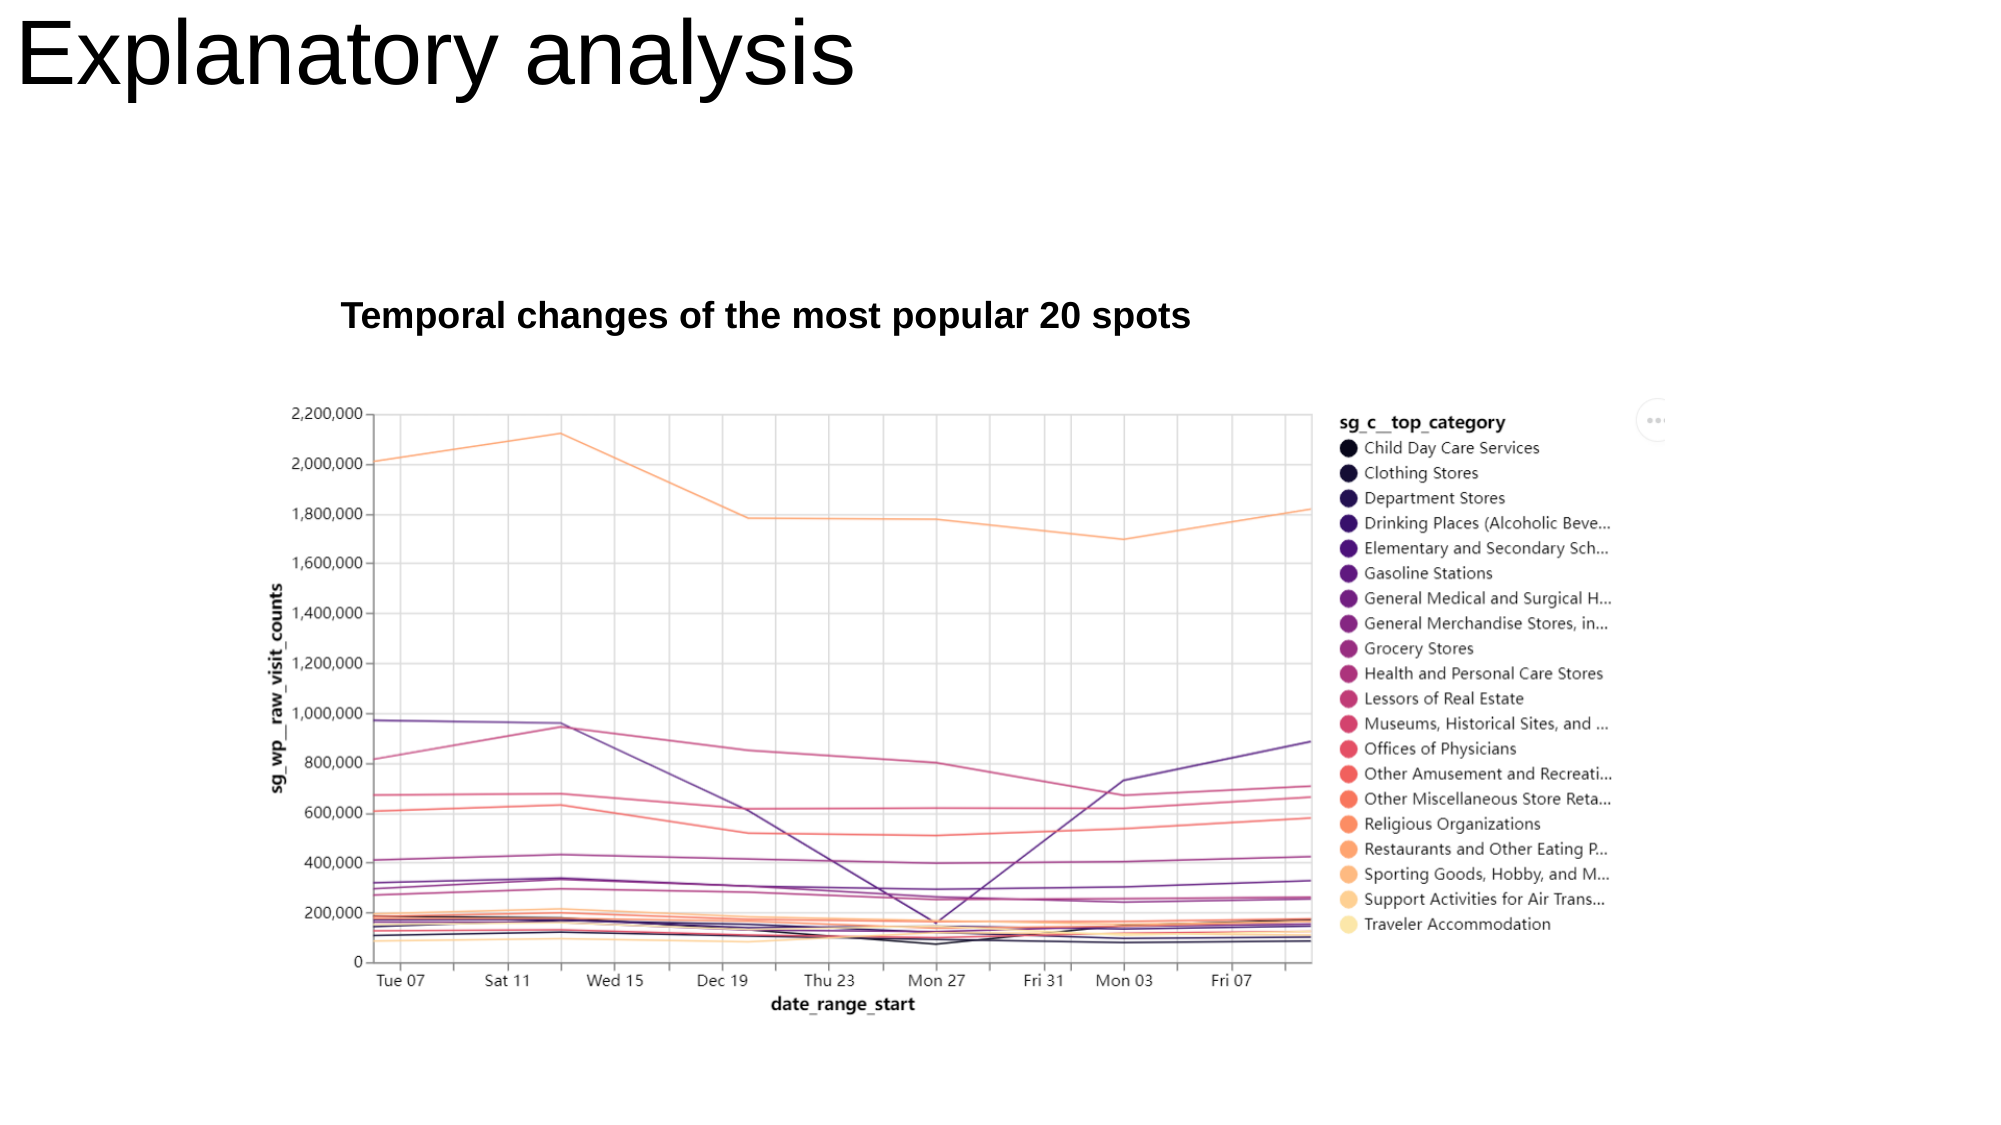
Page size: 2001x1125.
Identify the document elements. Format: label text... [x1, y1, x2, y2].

title Explanatory analysis [0, 0, 1602, 111]
text_box Temporal changes of the most popular 20 spots [272, 271, 1261, 333]
picture [260, 395, 1665, 1030]
